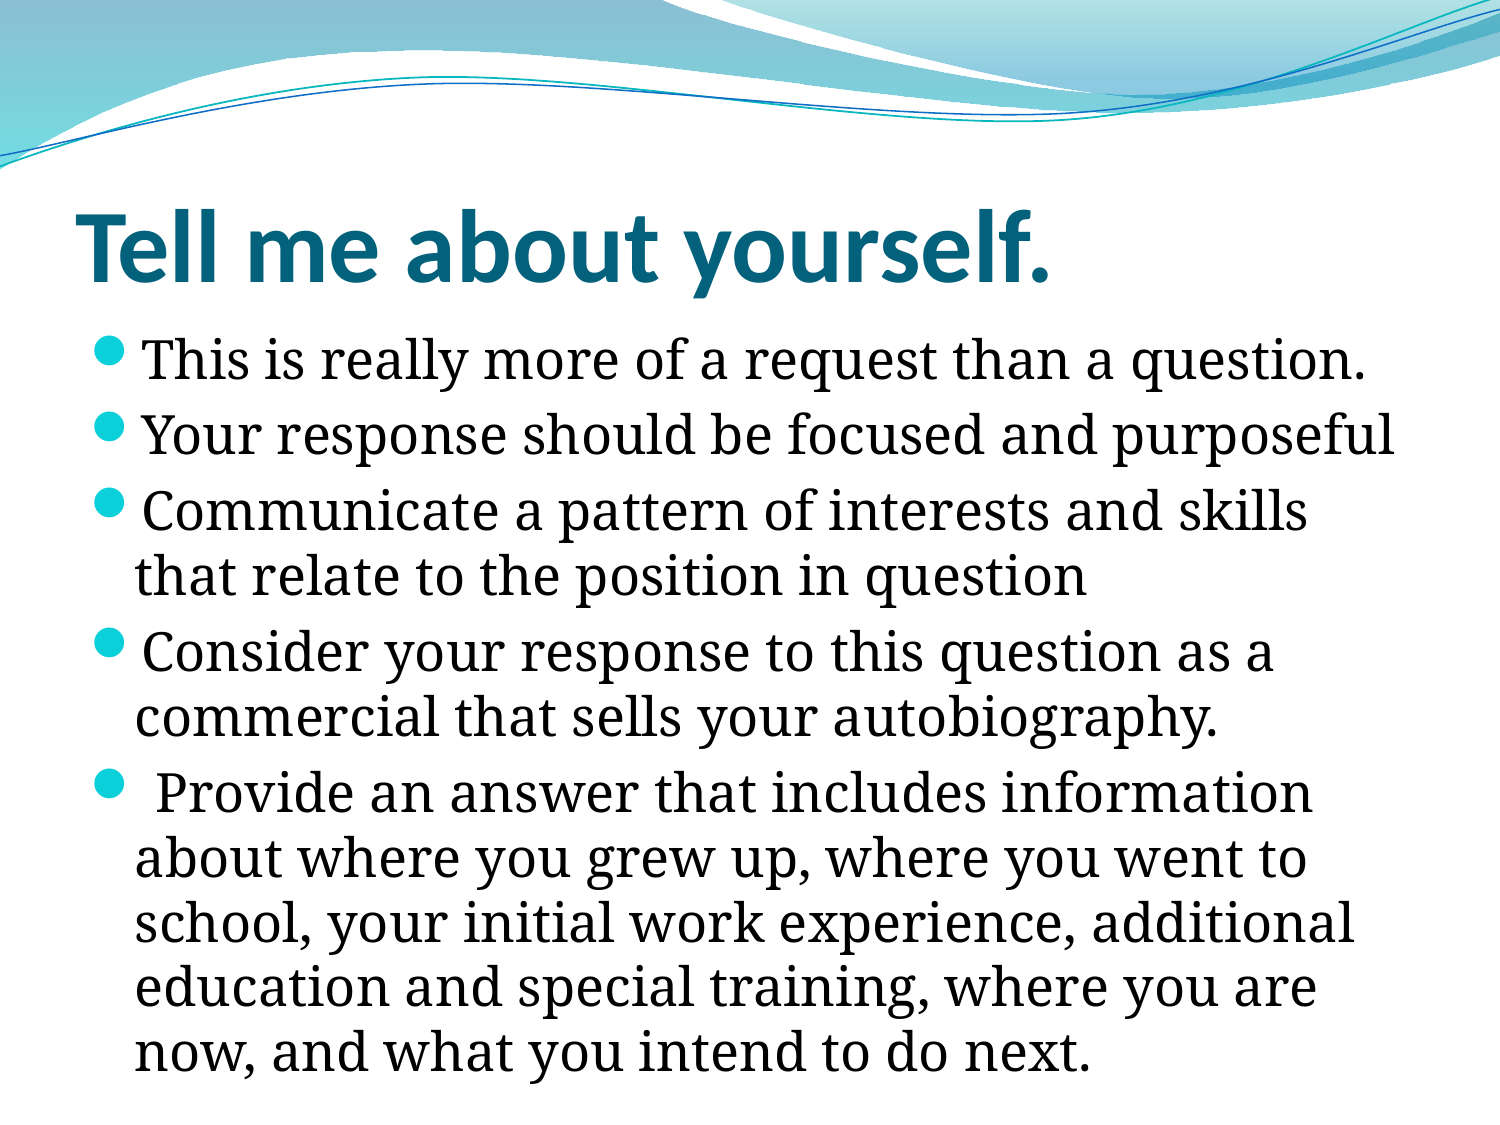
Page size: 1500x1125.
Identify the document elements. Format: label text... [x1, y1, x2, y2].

list This is really more of a request than a question. Your response should be focused and purposeful Communicate a pattern of interests and skills that relate to the position in question Consider your response to this question as a commercial that sells your autobiography. Provide an answer that includes information about where you grew up, where you went to school, your initial work experience, additional education and special training, where you are now, and what you intend to do next. [74, 317, 1426, 1038]
title Tell me about yourself. [74, 115, 1426, 304]
